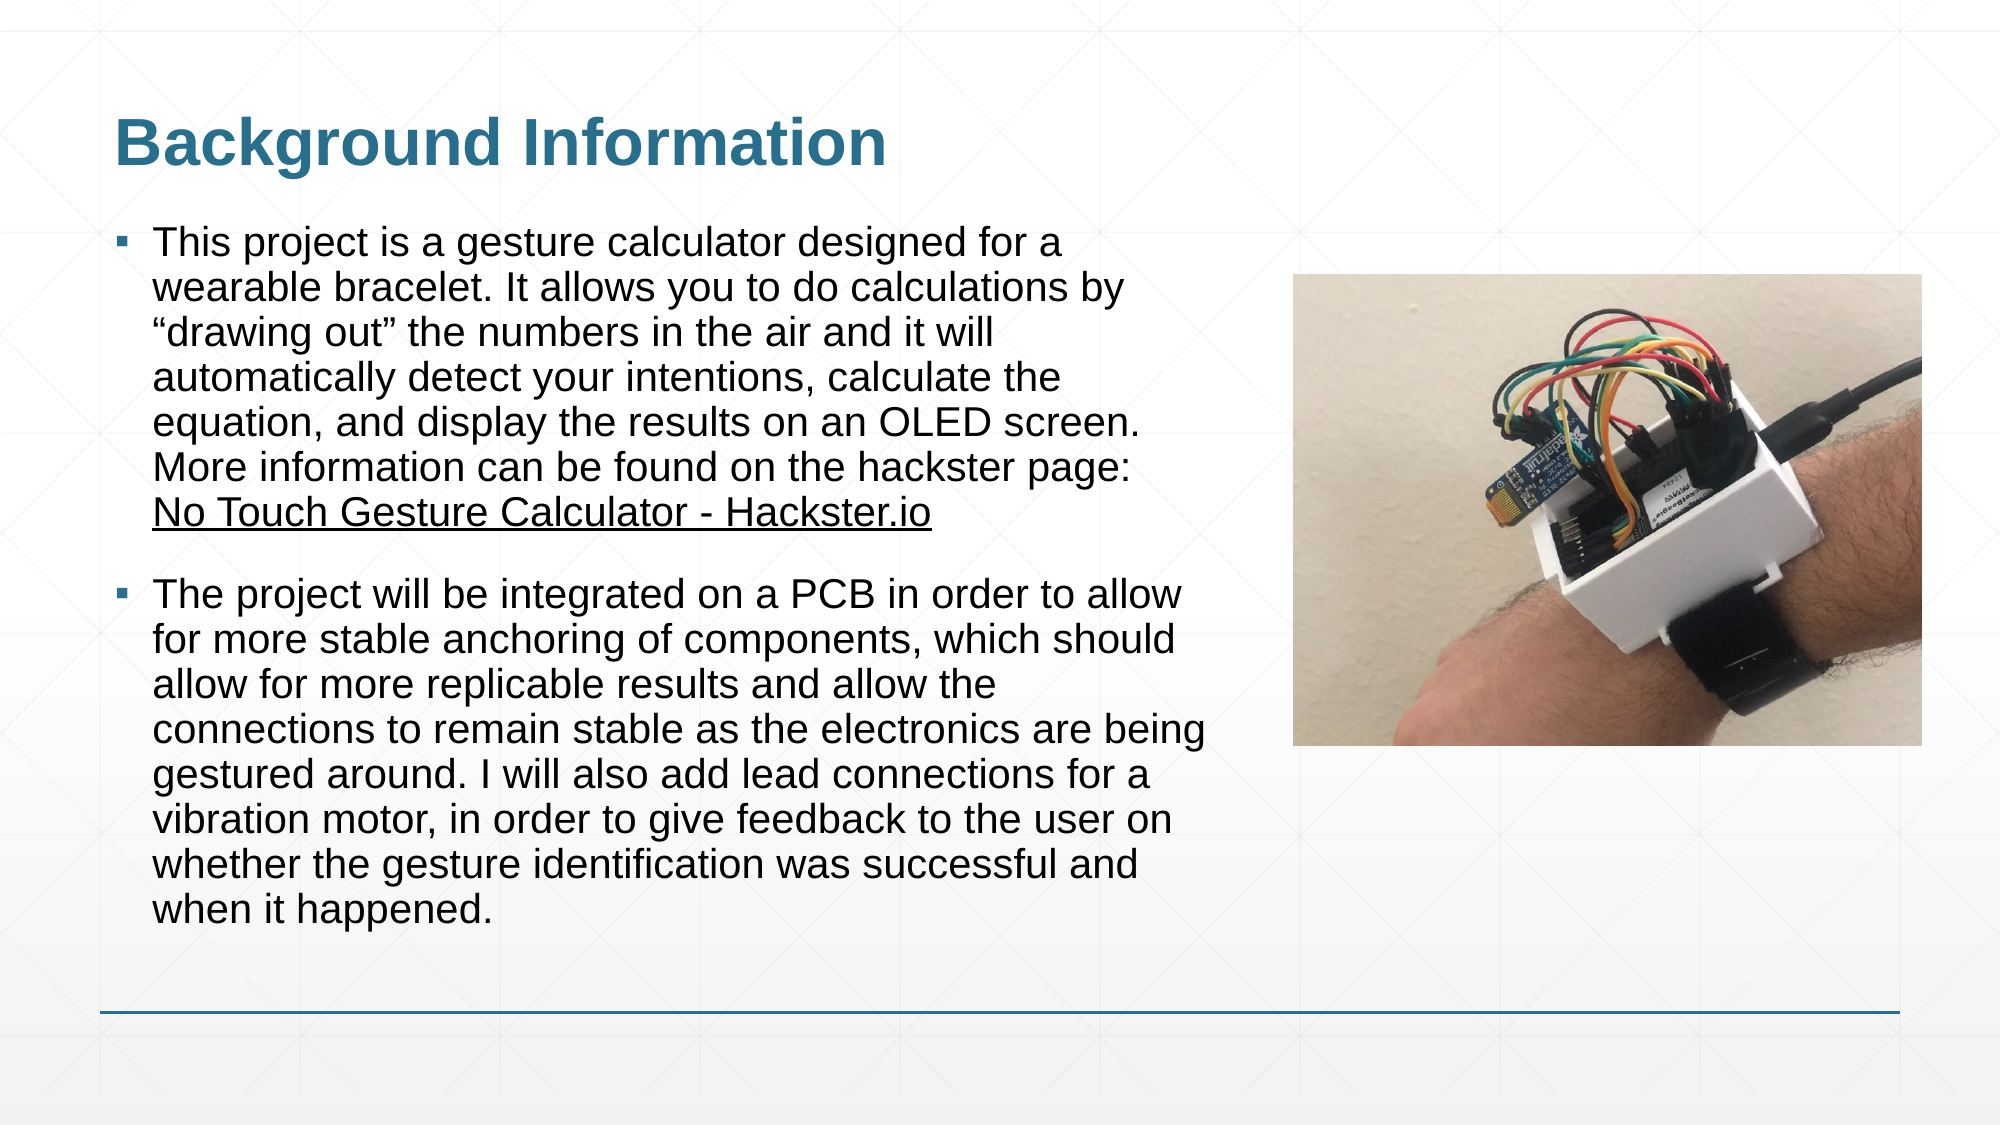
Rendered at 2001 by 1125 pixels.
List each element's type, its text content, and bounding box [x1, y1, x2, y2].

list This project is a gesture calculator designed for a wearable bracelet. It allows you to do calculations by “drawing out” the numbers in the air and it will automatically detect your intentions, calculate the equation, and display the results on an OLED screen. More information can be found on the hackster page: No Touch Gesture Calculator - Hackster.io The project will be integrated on a PCB in order to allow for more stable anchoring of components, which should allow for more replicable results and allow the connections to remain stable as the electronics are being gestured around. I will also add lead connections for a vibration motor, in order to give feedback to the user on whether the gesture identification was successful and when it happened. [99, 212, 1244, 988]
picture [1293, 274, 1922, 747]
title Background Information [99, 37, 1900, 188]
